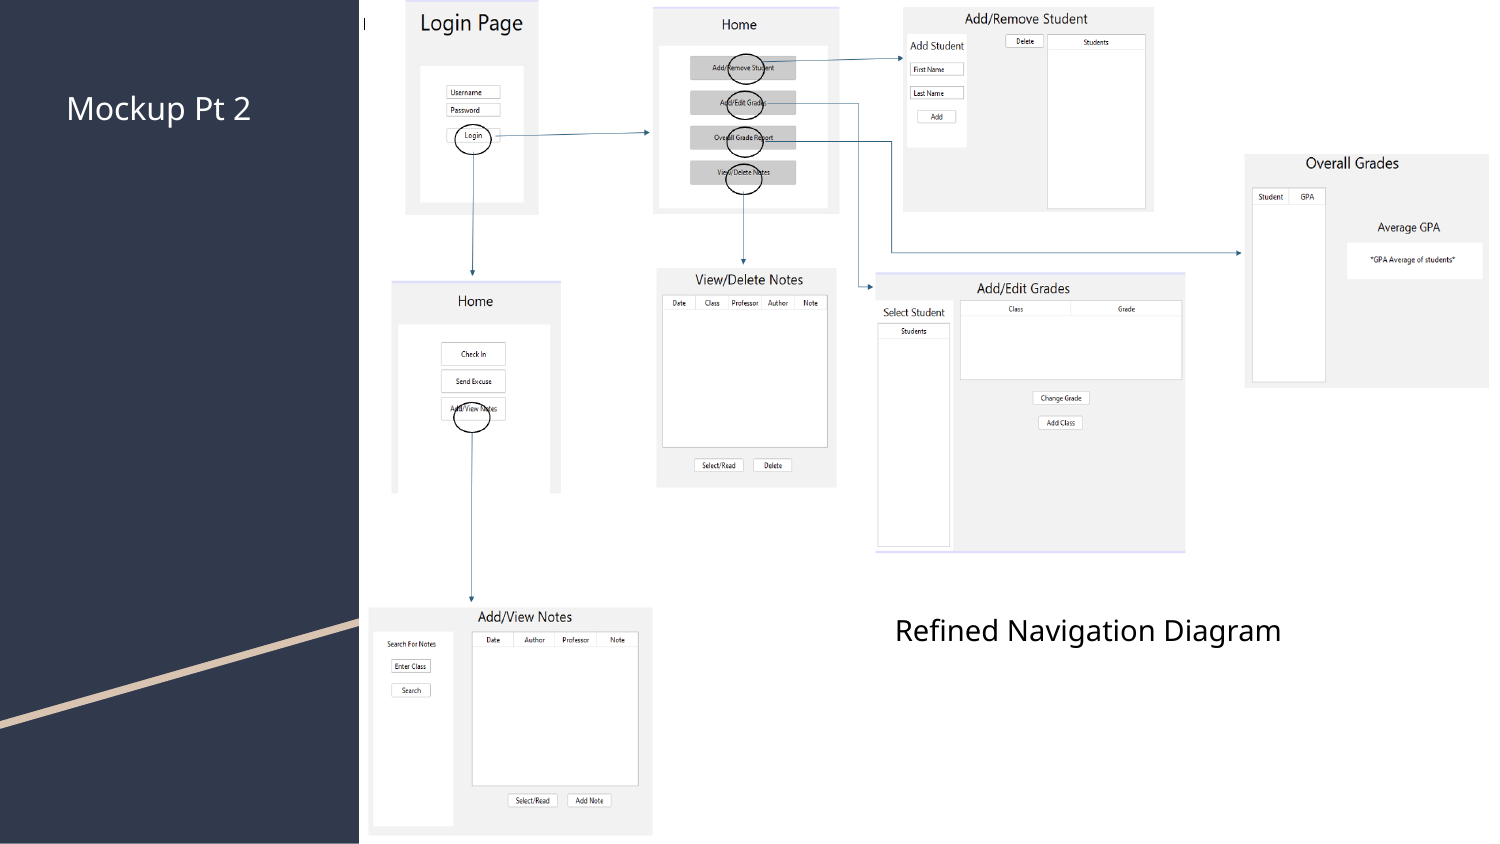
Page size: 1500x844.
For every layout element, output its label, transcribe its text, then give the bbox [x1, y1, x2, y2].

title Mockup Pt 2 [51, 72, 301, 165]
picture [359, 0, 1500, 844]
